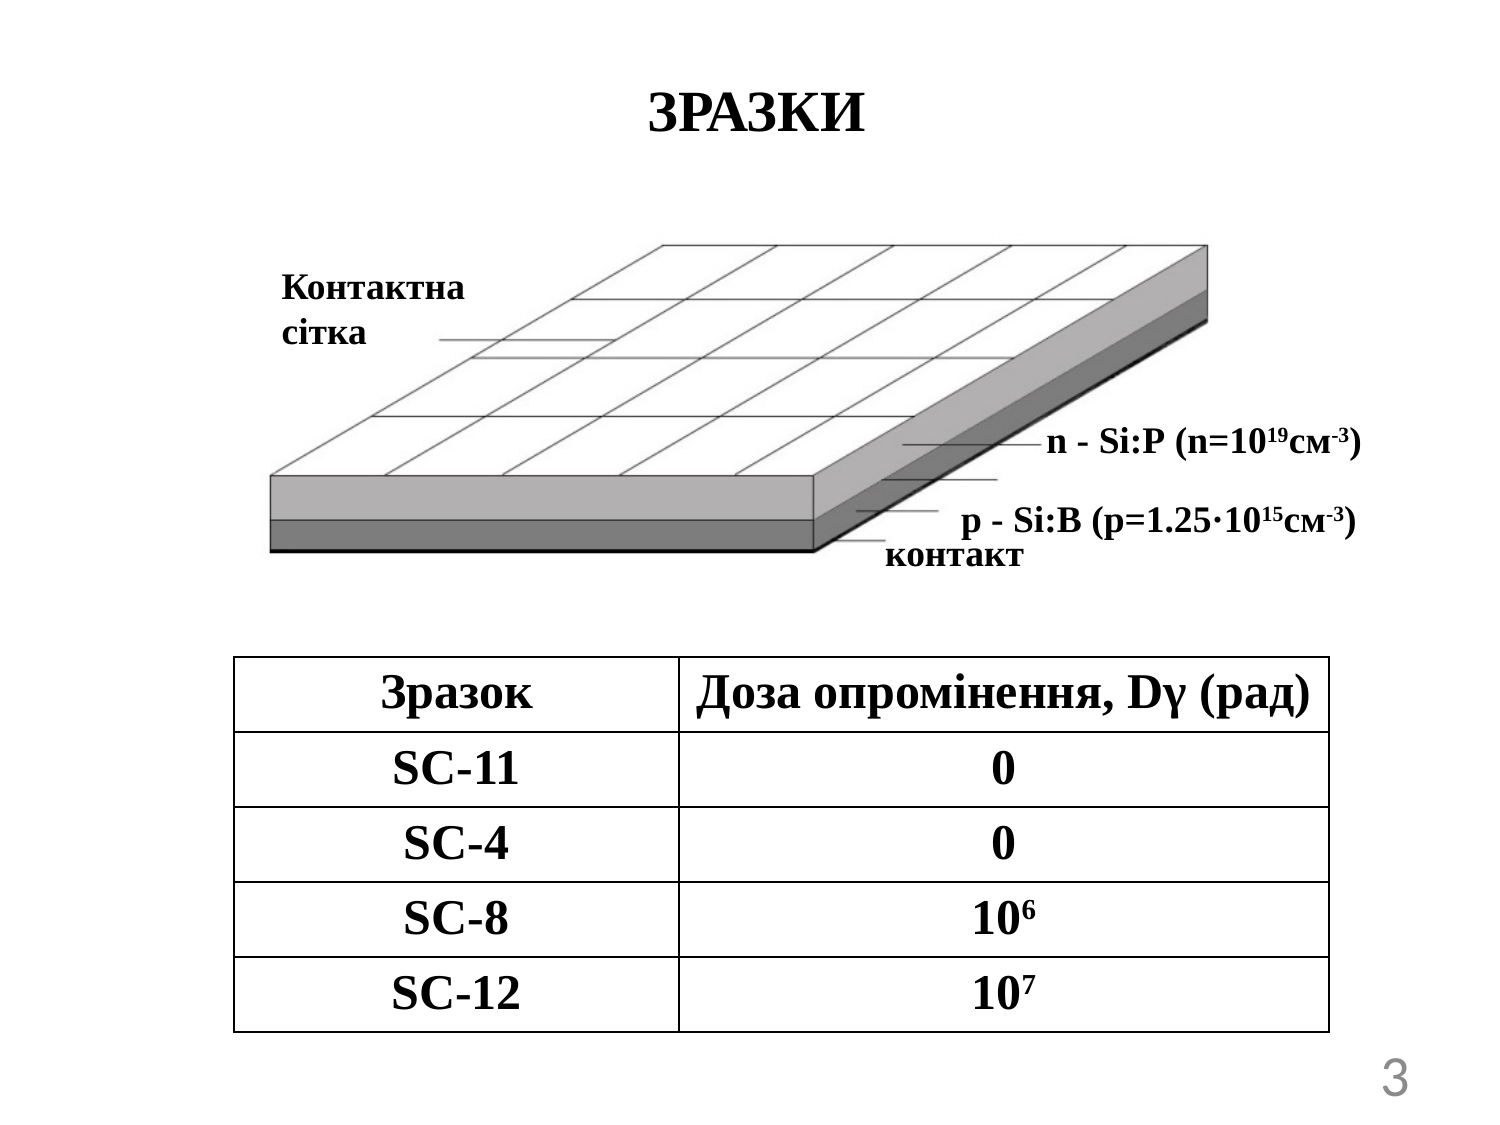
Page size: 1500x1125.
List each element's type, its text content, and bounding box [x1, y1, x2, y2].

table_cell 0 [680, 733, 1328, 806]
table_cell 106 [680, 883, 1328, 956]
table_cell SC-4 [235, 808, 678, 881]
table_cell 0 [680, 808, 1328, 881]
table_header Зразок [235, 658, 678, 731]
text_box n - Si:P (n=1019см-3) [1215, 408, 1389, 469]
table_header Доза опромінення, Dγ (рад) [680, 658, 1328, 731]
title ЗРАЗКИ [81, 44, 1432, 172]
table_cell SC-8 [235, 883, 678, 956]
slide_number 3 [1074, 1042, 1425, 1103]
table_cell SC-11 [235, 733, 678, 806]
picture [195, 148, 1211, 587]
table_cell 107 [680, 958, 1328, 1031]
text_box p - Si:B (p=1.25·1015см-3) [1215, 488, 1372, 548]
table_cell SC-12 [235, 958, 678, 1031]
